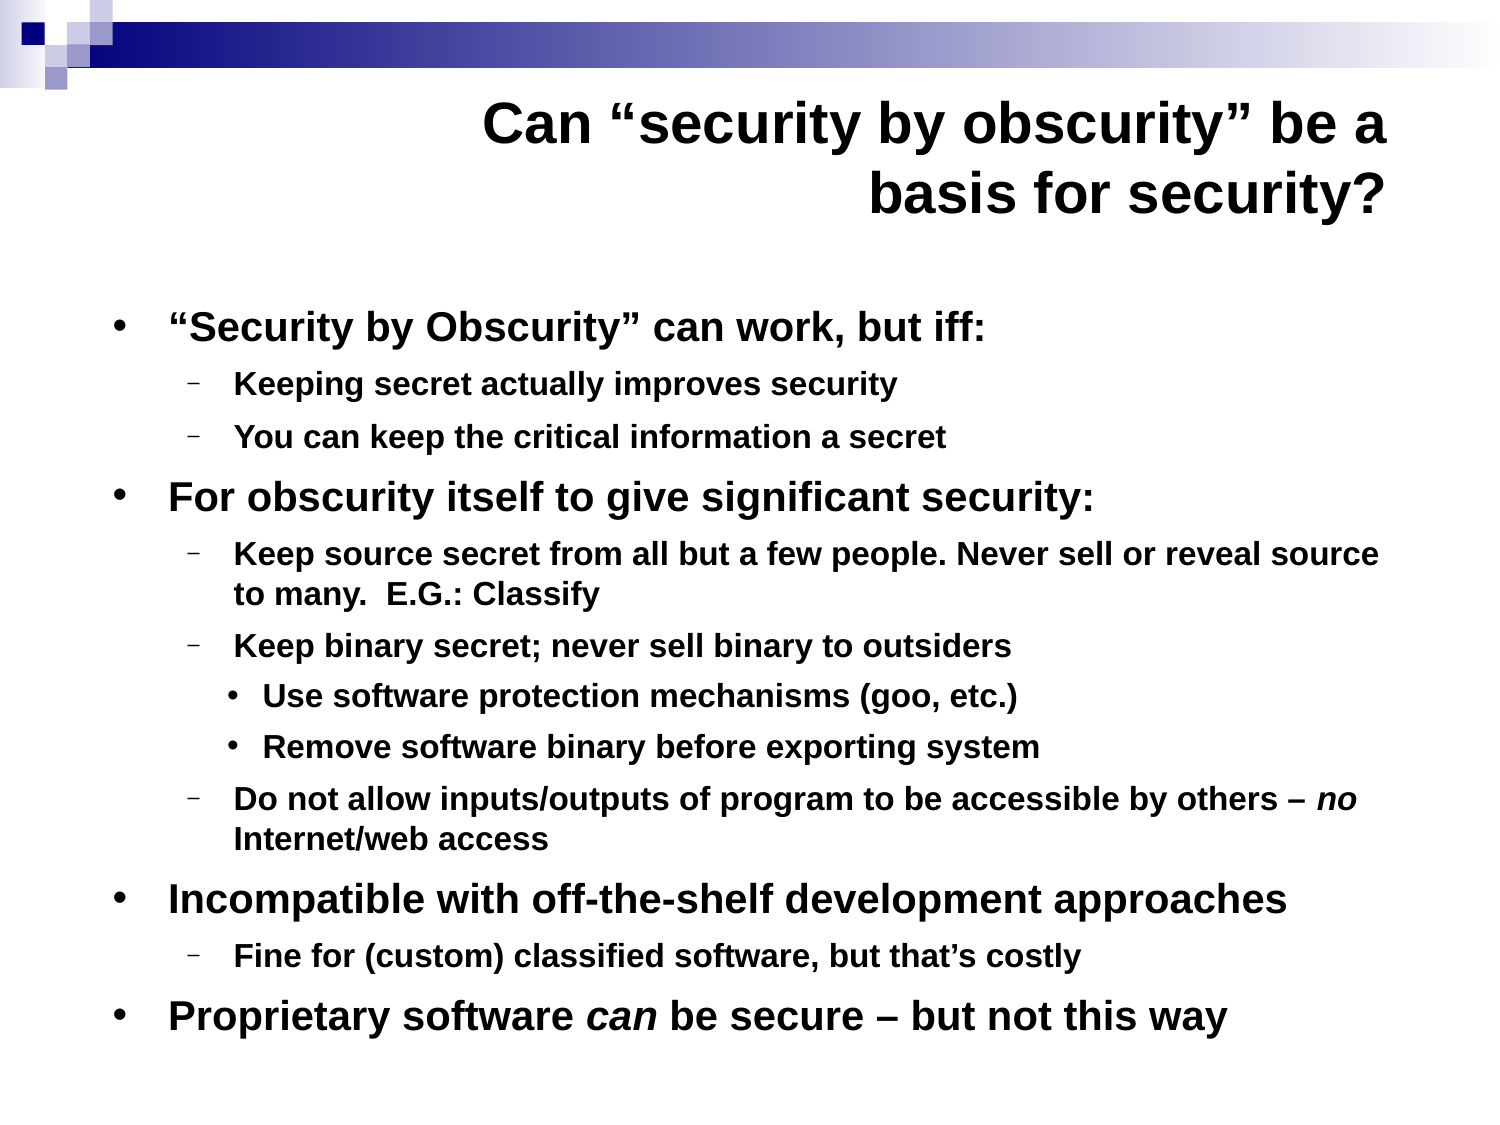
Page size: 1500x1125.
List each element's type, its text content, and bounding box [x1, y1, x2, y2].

text_box “Security by Obscurity” can work, but iff: Keeping secret actually improves security You can keep the critical information a secret For obscurity itself to give significant security: Keep source secret from all but a few people. Never sell or reveal source to many. E.G.: Classify Keep binary secret; never sell binary to outsiders Use software protection mechanisms (goo, etc.) Remove software binary before exporting system Do not allow inputs/outputs of program to be accessible by others – no Internet/web access Incompatible with off-the-shelf development approaches Fine for (custom) classified software, but that’s costly Proprietary software can be secure – but not this way [112, 299, 1388, 1113]
text_box Can “security by obscurity” be a basis for security? [337, 85, 1388, 224]
